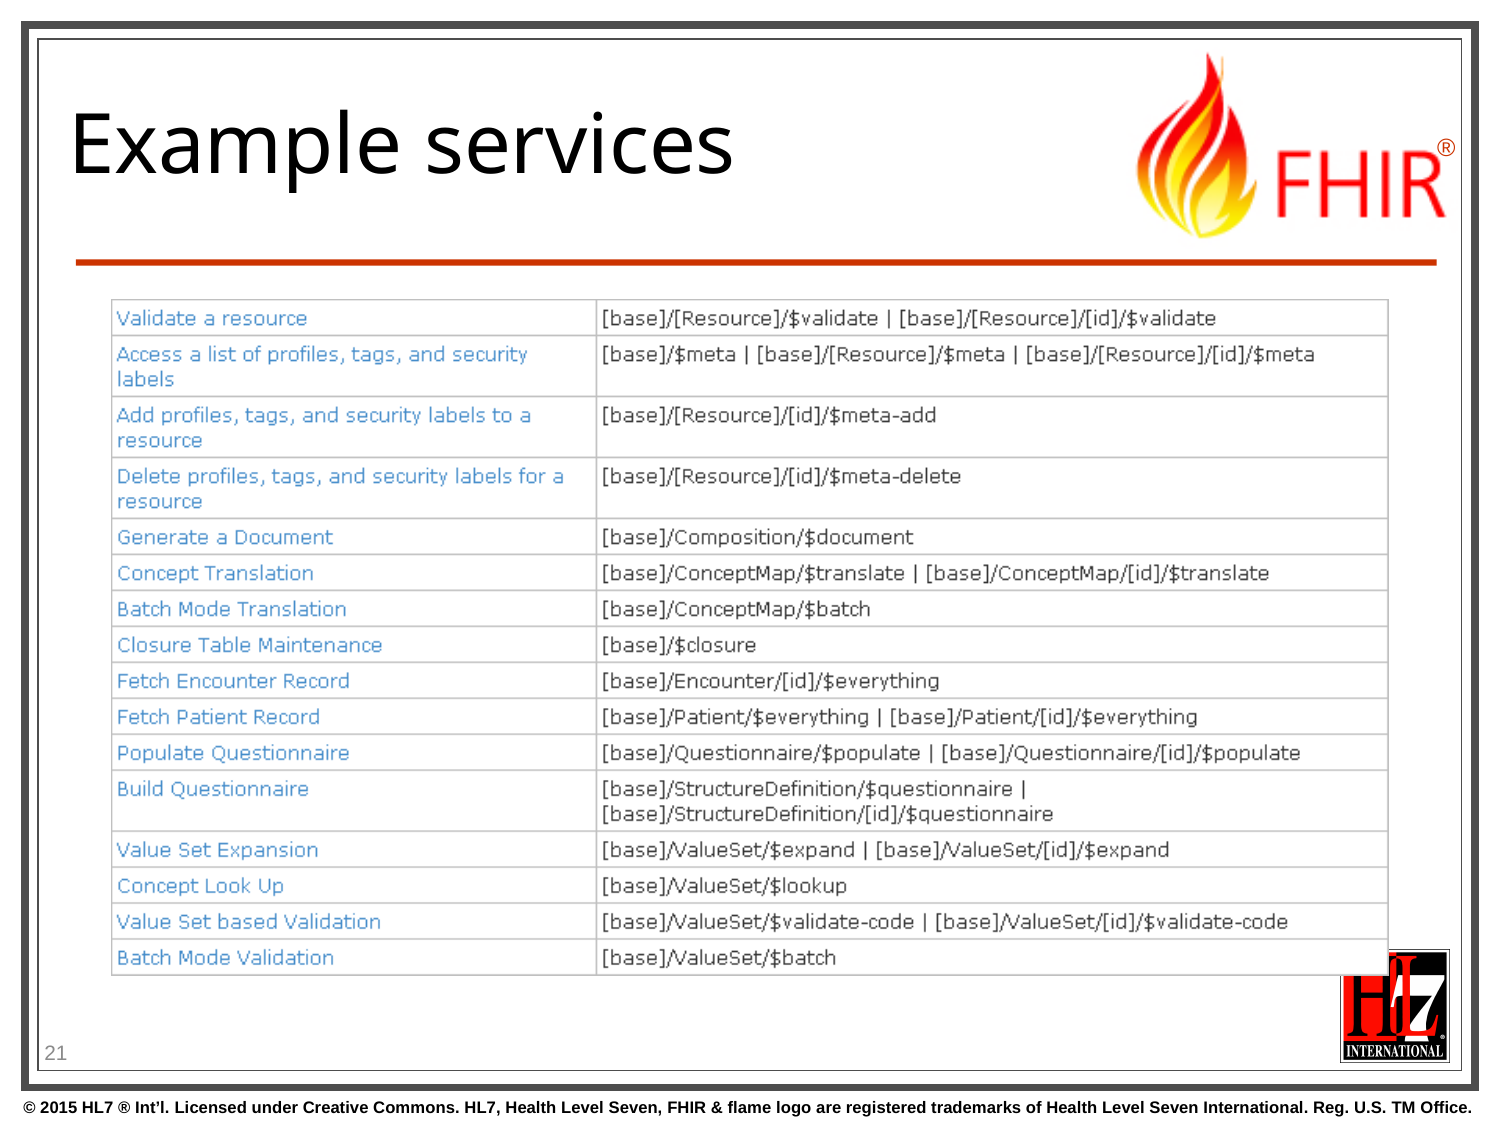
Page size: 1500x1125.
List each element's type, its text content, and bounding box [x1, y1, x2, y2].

picture [111, 299, 1450, 1063]
slide_number 21 [29, 1034, 148, 1071]
picture [1124, 42, 1458, 249]
title Example services [53, 54, 1128, 244]
